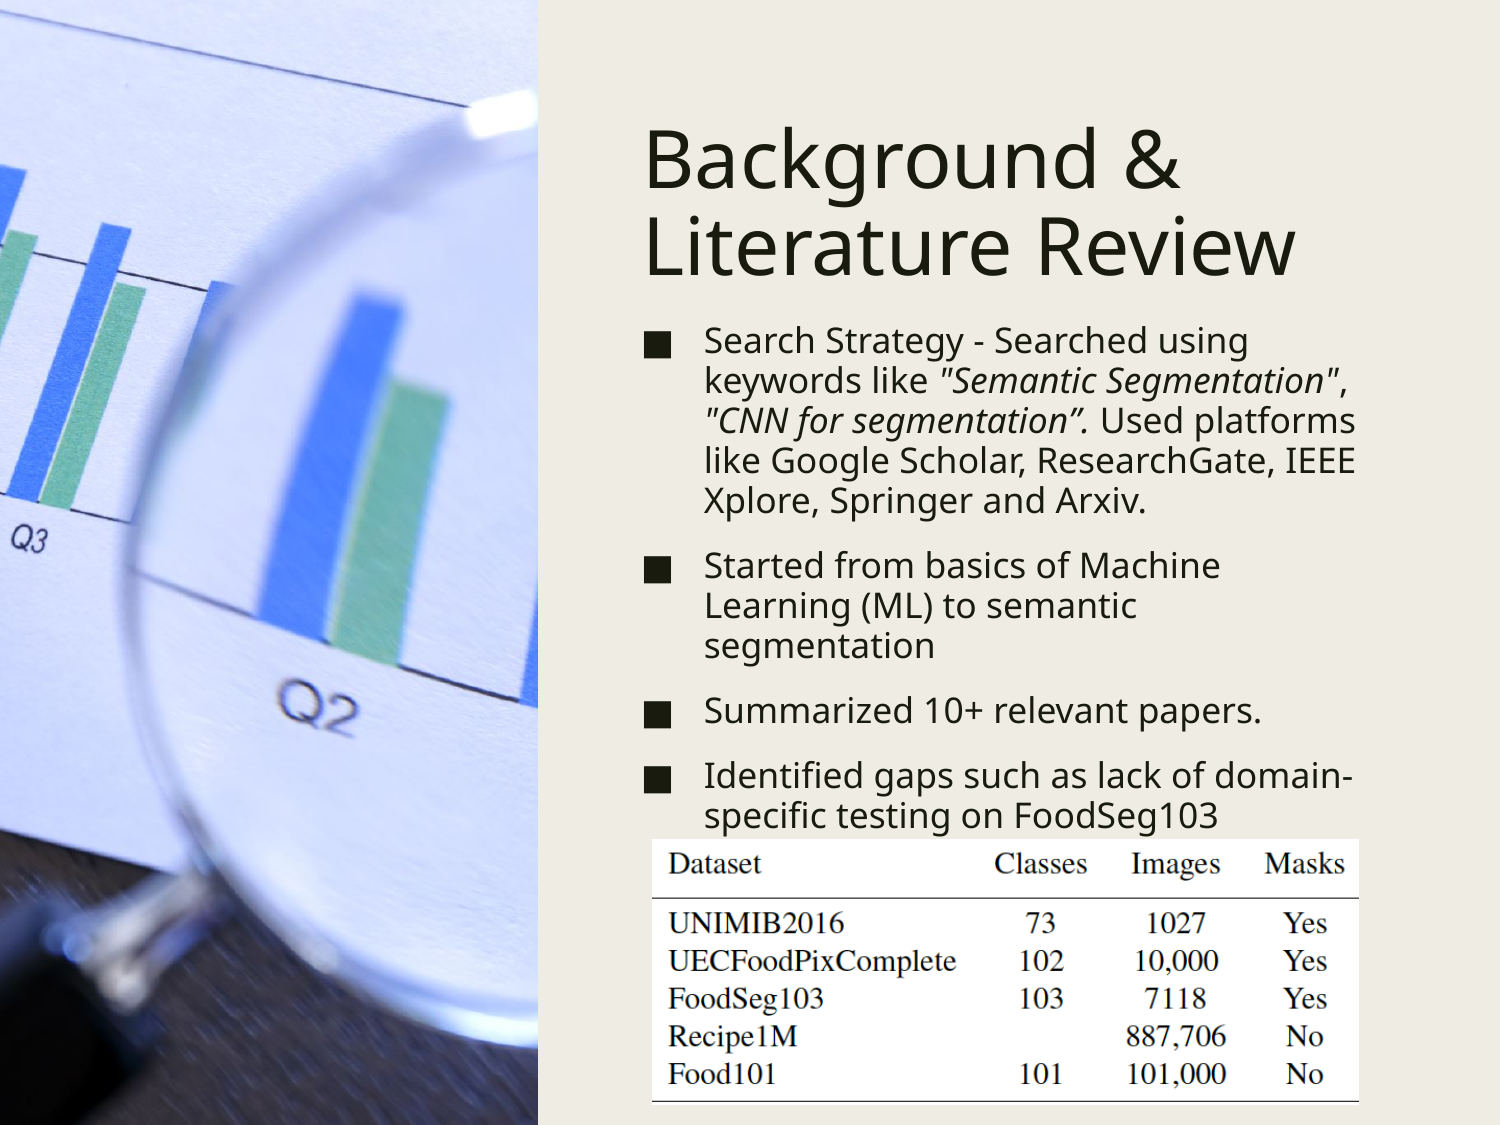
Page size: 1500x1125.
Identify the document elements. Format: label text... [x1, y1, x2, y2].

picture [652, 839, 1359, 1105]
picture [0, 0, 539, 1125]
list Search Strategy - Searched using keywords like "Semantic Segmentation", "CNN for segmentation”. Used platforms like Google Scholar, ResearchGate, IEEE Xplore, Springer and Arxiv. Started from basics of Machine Learning (ML) to semantic segmentation Summarized 10+ relevant papers. Identified gaps such as lack of domain-specific testing on FoodSeg103 [625, 314, 1386, 903]
title Background & Literature Review [627, 112, 1388, 357]
